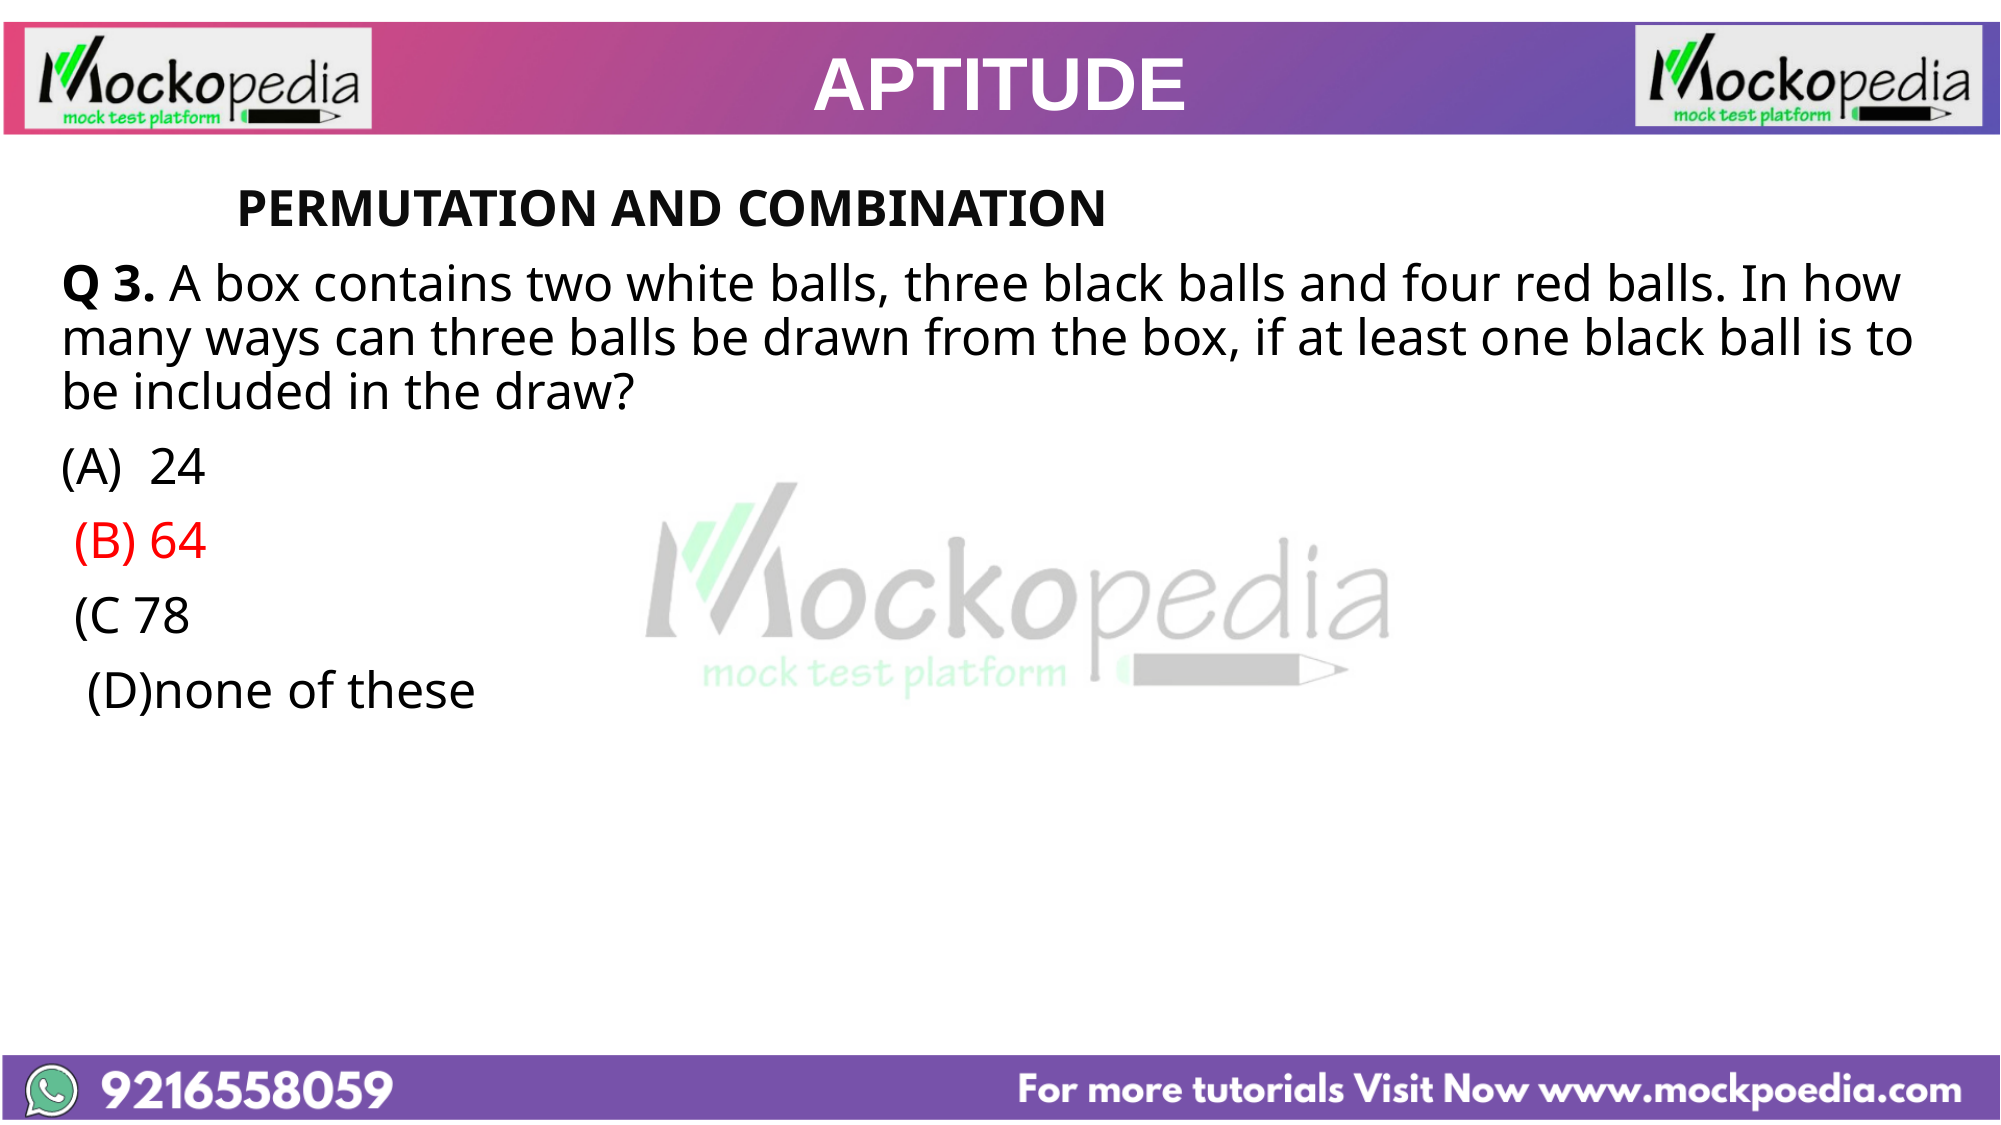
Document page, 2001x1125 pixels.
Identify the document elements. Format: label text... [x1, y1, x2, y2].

title APTITUDE [41, 31, 1959, 142]
picture [0, 1, 2000, 1125]
list PERMUTATION AND COMBINATION Q 3. A box contains two white balls, three black balls and four red balls. In how many ways can three balls be drawn from the box, if at least one black ball is to be included in the draw? 24 (B) 64 (C 78 (D)none of these [33, 175, 1959, 1053]
